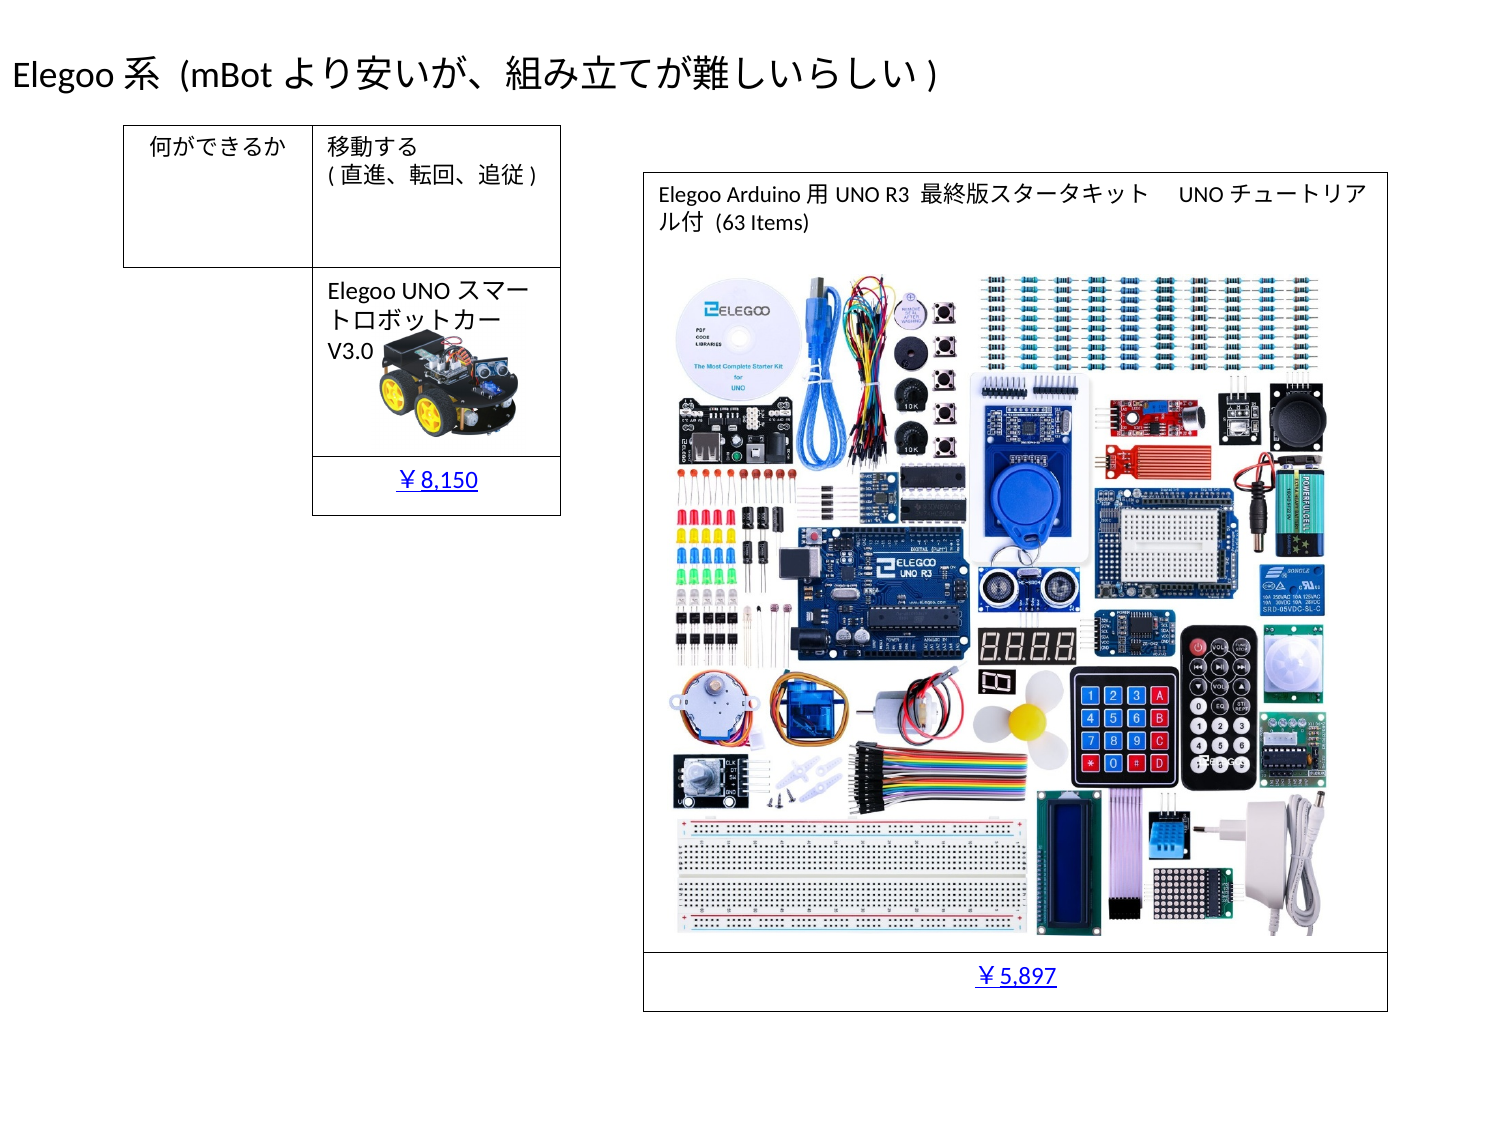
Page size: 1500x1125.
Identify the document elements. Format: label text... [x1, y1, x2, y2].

text_box Elegoo Arduino用UNO R3 最終版スタータキット UNOチュートリアル付 (63 Items) [643, 172, 1388, 952]
picture [667, 274, 1330, 937]
text_box Elegoo系 (mBotより安いが、組み立てが難しいらしい) [0, 42, 953, 103]
text_box ￥5,897 [643, 952, 1388, 1012]
text_box ￥8,150 [312, 456, 561, 516]
picture [371, 302, 526, 457]
text_box 何ができるか [123, 125, 312, 268]
text_box 移動する (直進、転回、追従) [312, 125, 561, 268]
text_box Elegoo UNOスマートロボットカーV3.0 [312, 268, 561, 456]
